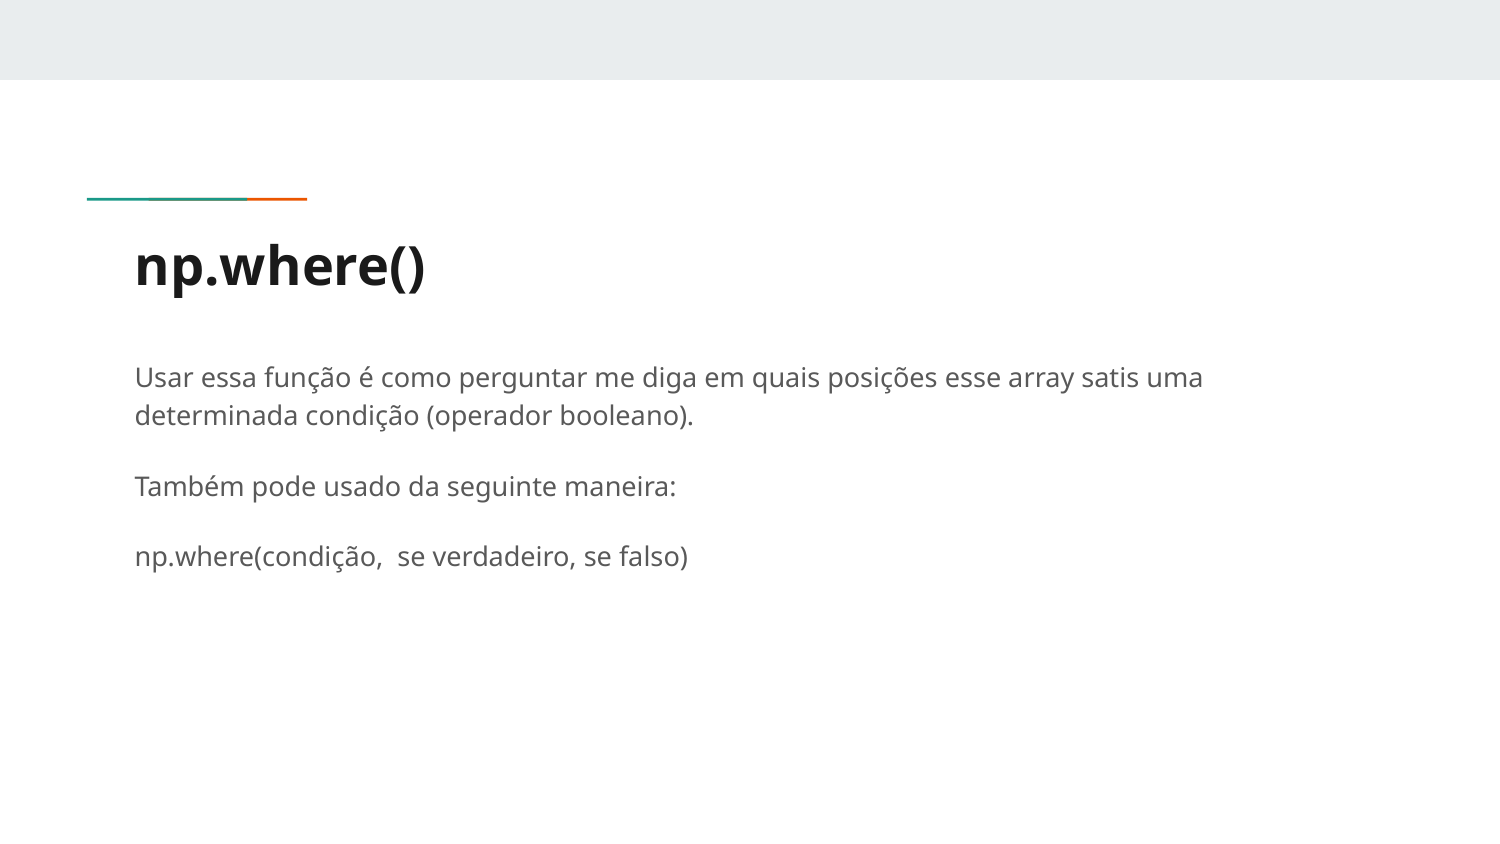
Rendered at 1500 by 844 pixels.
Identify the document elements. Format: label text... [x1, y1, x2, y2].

list Usar essa função é como perguntar me diga em quais posições esse array satis uma determinada condição (operador booleano). Também pode usado da seguinte maneira: np.where(condição, se verdadeiro, se falso) [119, 341, 1381, 712]
title np.where() [119, 216, 1381, 305]
